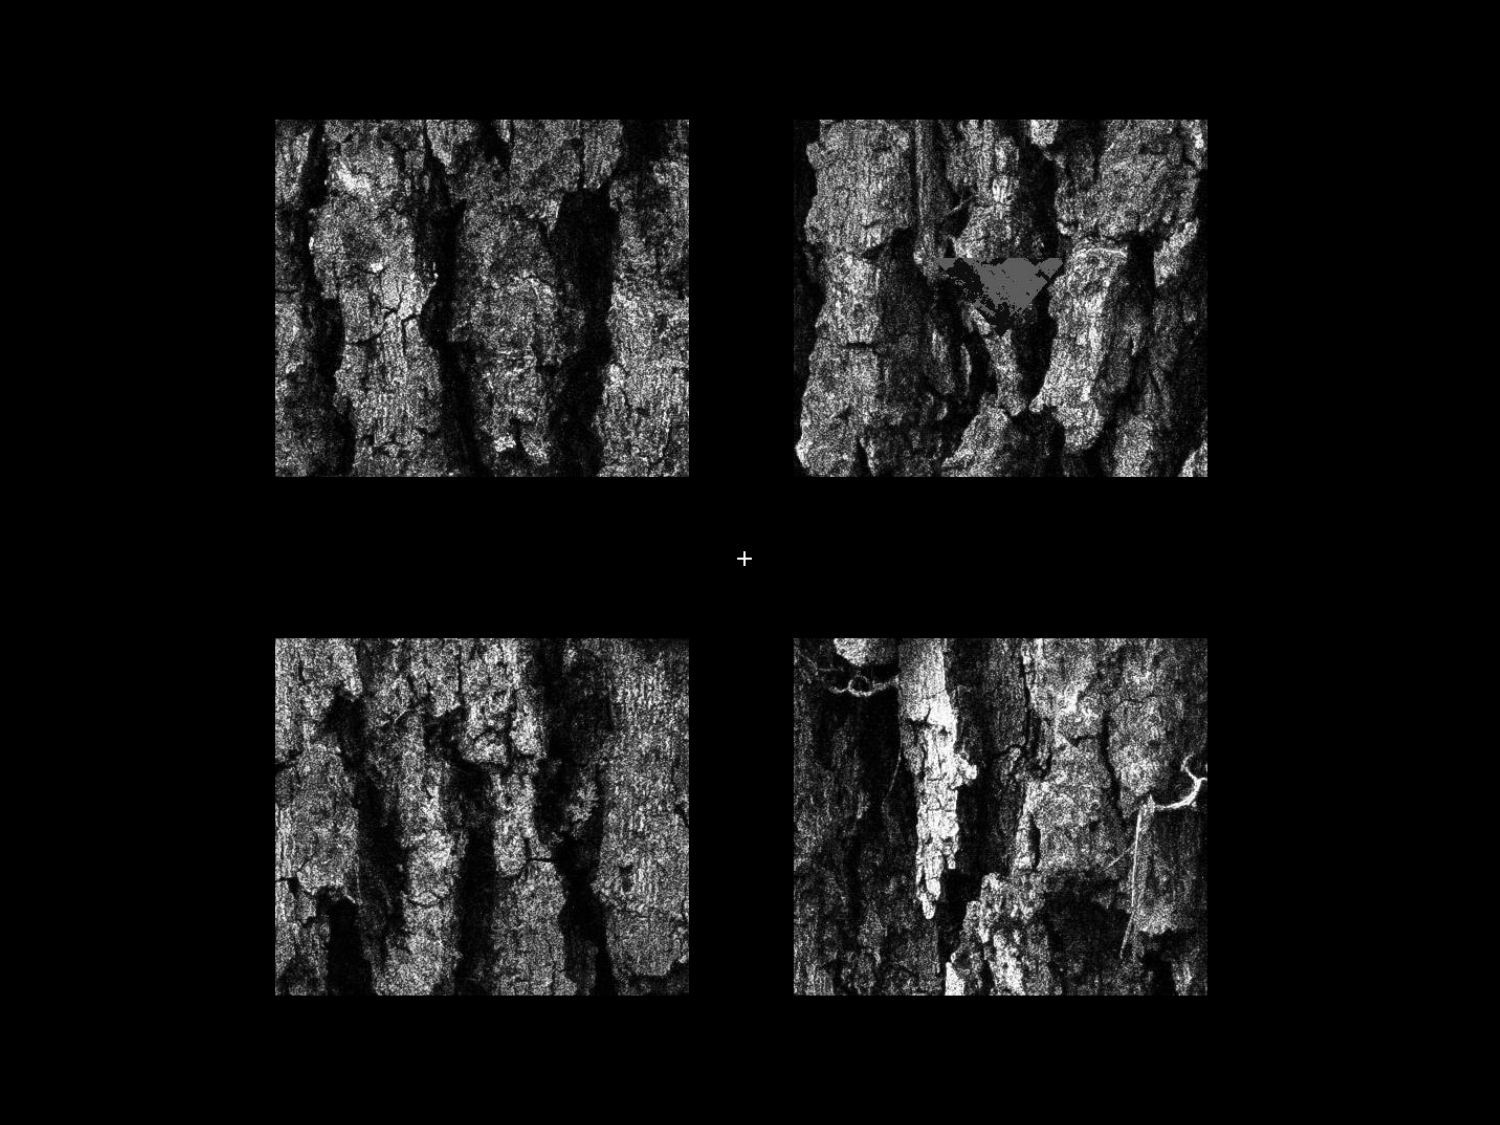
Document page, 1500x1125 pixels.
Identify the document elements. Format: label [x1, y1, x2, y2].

picture [224, 62, 1307, 1027]
